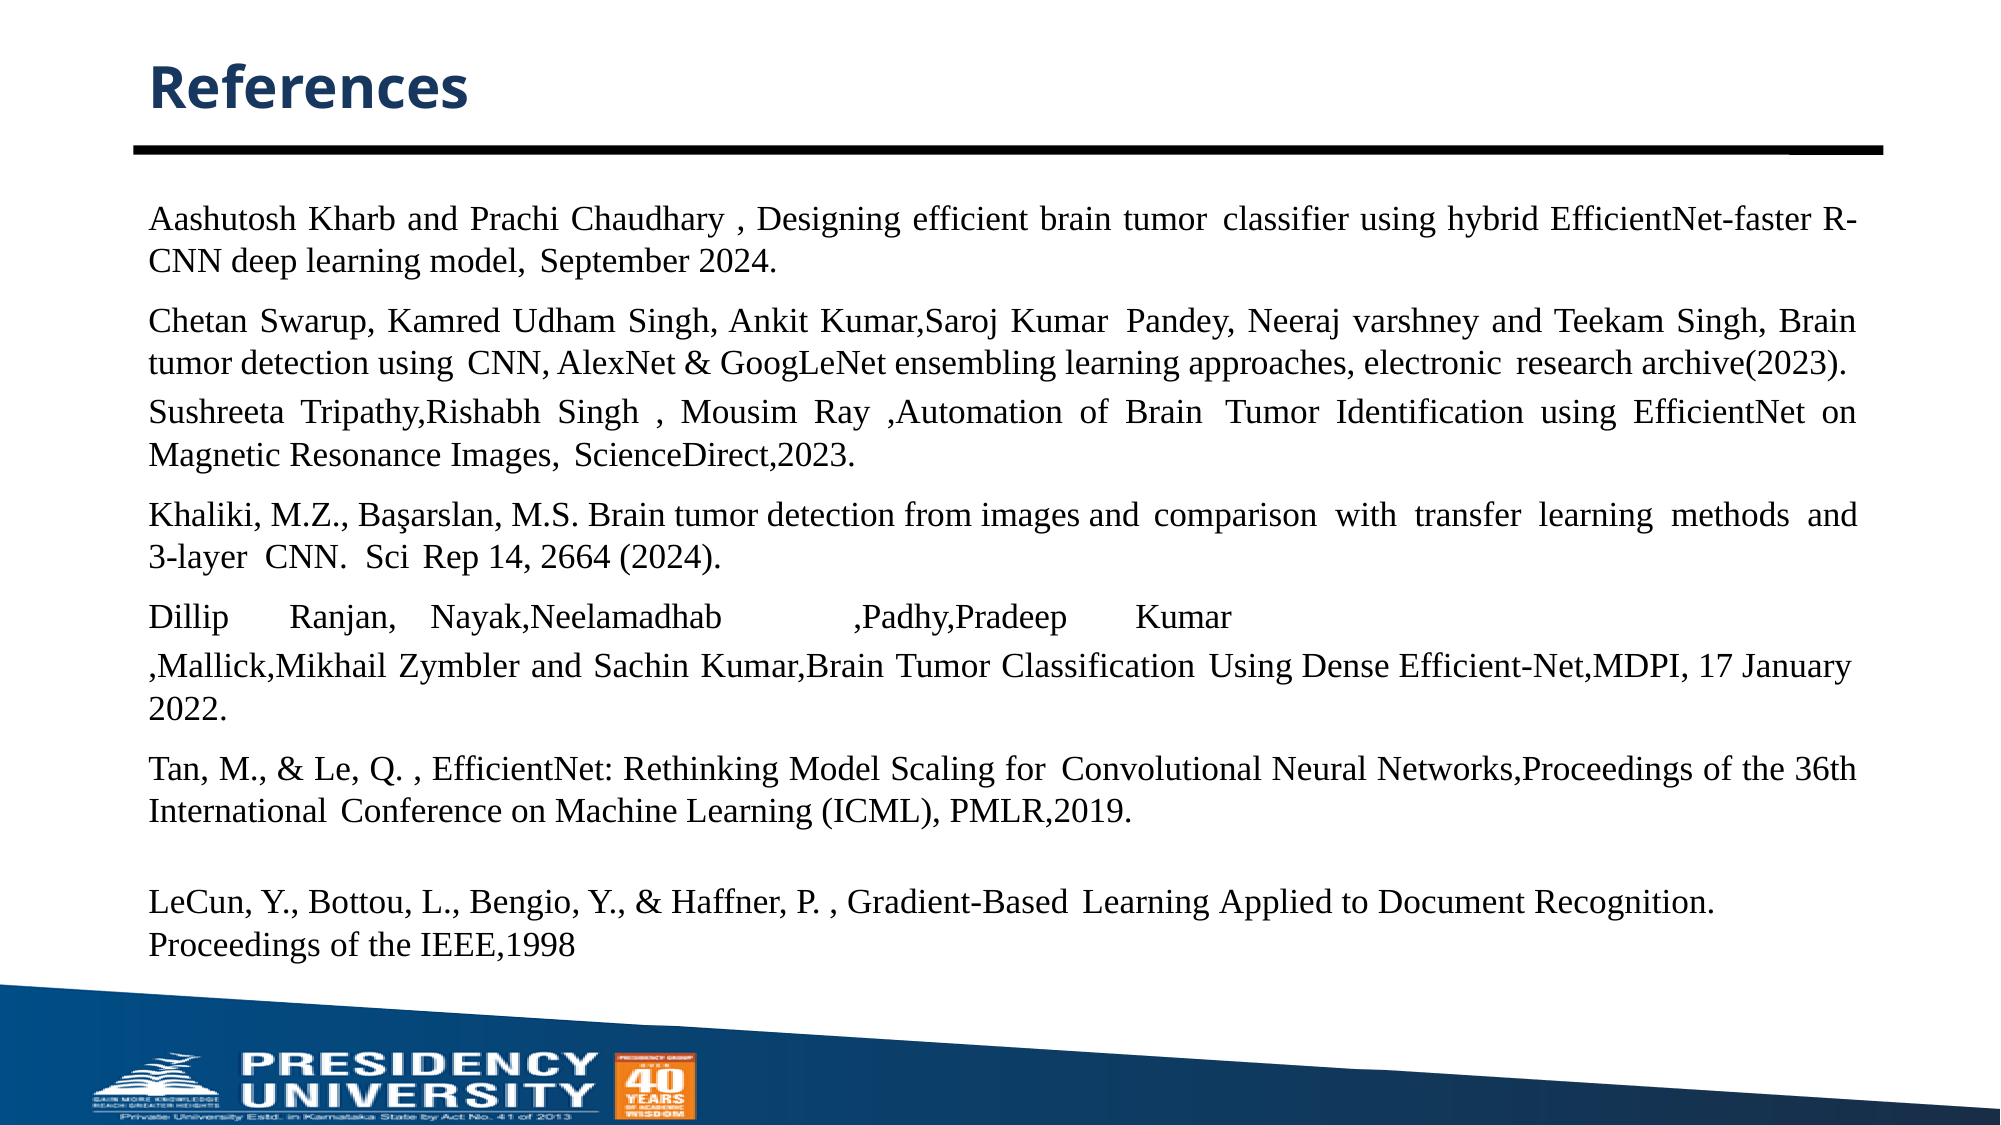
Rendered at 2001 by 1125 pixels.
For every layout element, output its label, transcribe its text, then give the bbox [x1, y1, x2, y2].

picture [0, 982, 2000, 1125]
list Aashutosh Kharb and Prachi Chaudhary , Designing efficient brain tumor classifier using hybrid EfficientNet-faster R-CNN deep learning model, September 2024. Chetan Swarup, Kamred Udham Singh, Ankit Kumar,Saroj Kumar Pandey, Neeraj varshney and Teekam Singh, Brain tumor detection using CNN, AlexNet & GoogLeNet ensembling learning approaches, electronic research archive(2023). Sushreeta Tripathy,Rishabh Singh , Mousim Ray ,Automation of Brain Tumor Identification using EfficientNet on Magnetic Resonance Images, ScienceDirect,2023. Khaliki, M.Z., Başarslan, M.S. Brain tumor detection from images and comparison with transfer learning methods and 3-layer CNN. Sci Rep 14, 2664 (2024). Dillip Ranjan, Nayak,Neelamadhab ,Padhy,Pradeep Kumar ,Mallick,Mikhail Zymbler and Sachin Kumar,Brain Tumor Classification Using Dense Efficient-Net,MDPI, 17 January 2022. Tan, M., & Le, Q. , EfficientNet: Rethinking Model Scaling for Convolutional Neural Networks,Proceedings of the 36th International Conference on Machine Learning (ICML), PMLR,2019. LeCun, Y., Bottou, L., Bengio, Y., & Haffner, P. , Gradient-Based Learning Applied to Document Recognition. Proceedings of the IEEE,1998 [133, 187, 1884, 1000]
title References [133, 45, 1884, 125]
